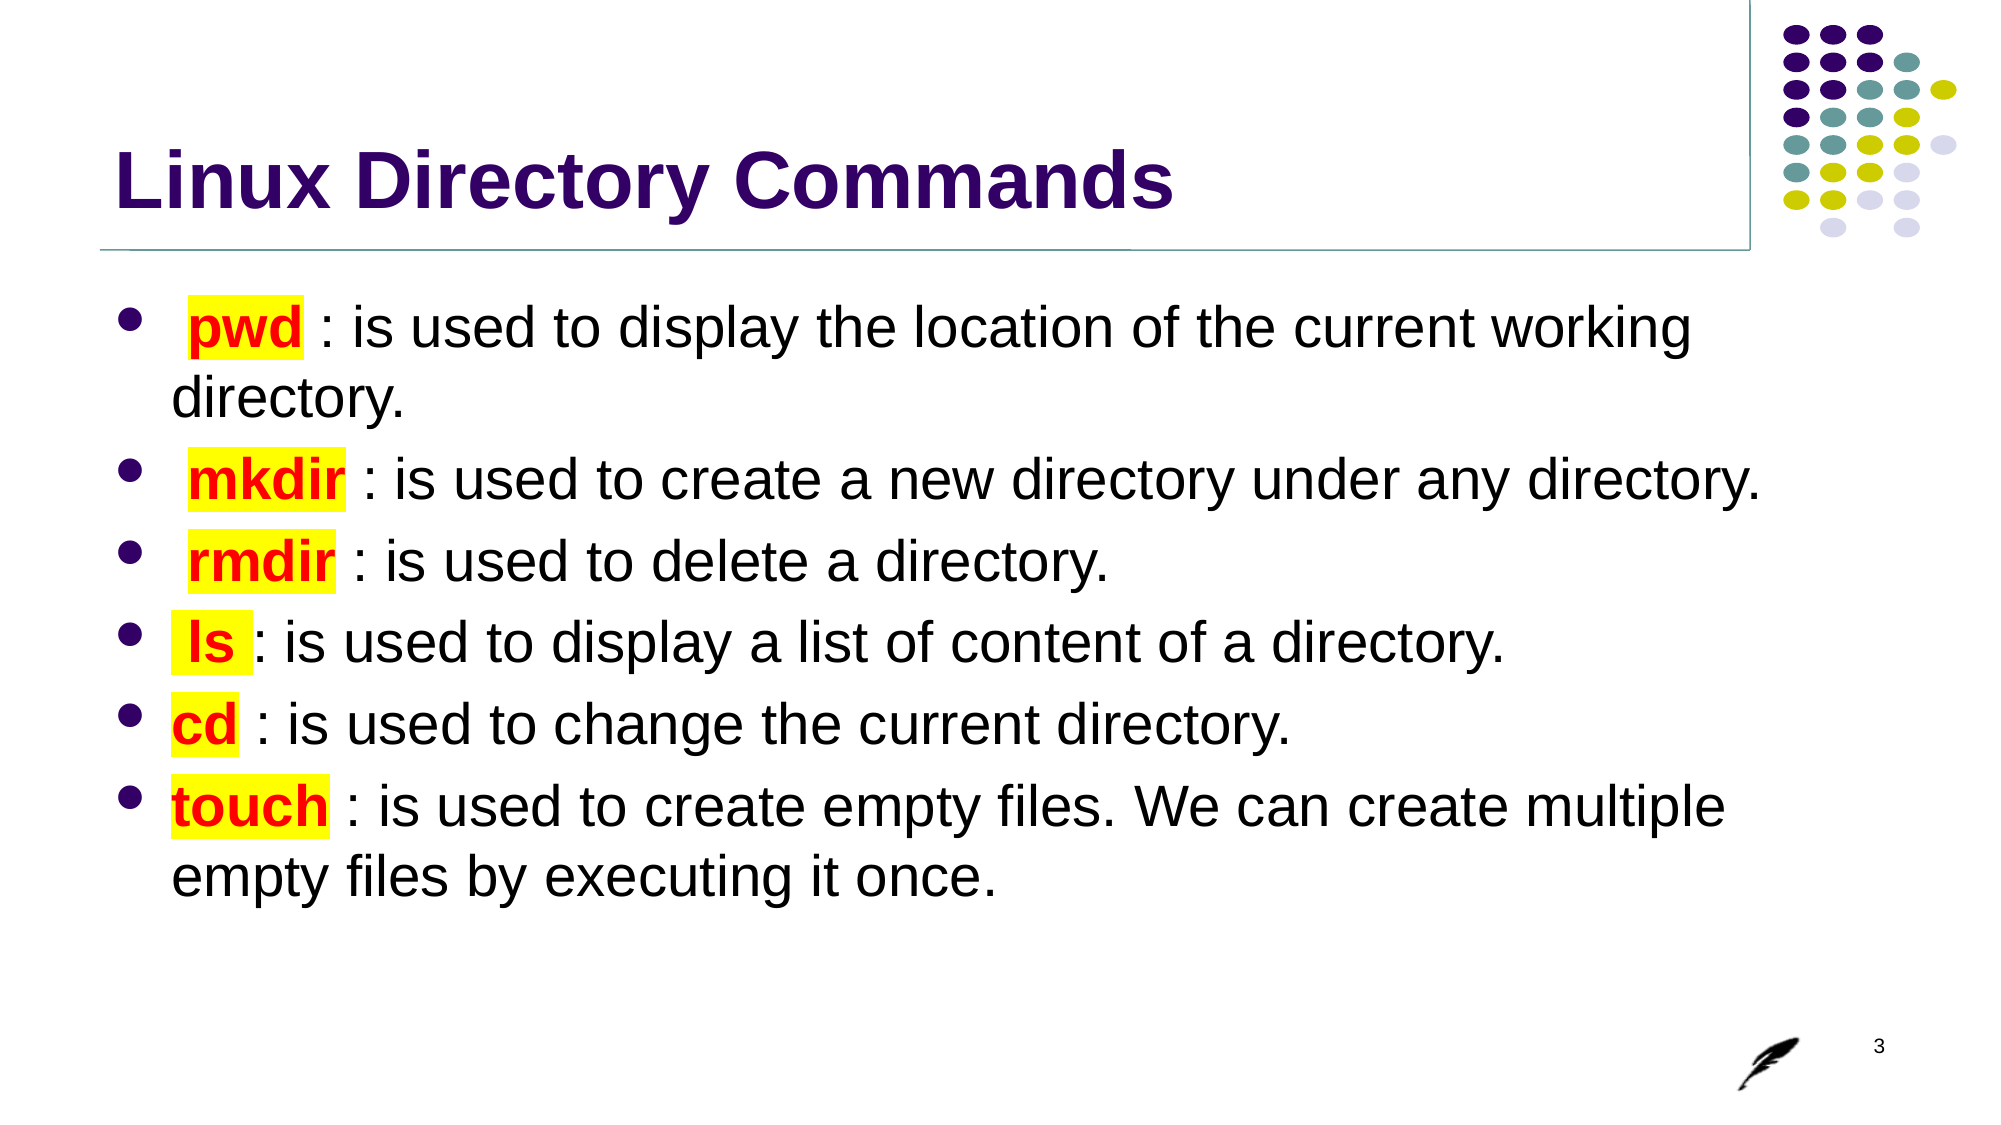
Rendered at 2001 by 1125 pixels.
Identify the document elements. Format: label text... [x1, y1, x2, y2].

list pwd : is used to display the location of the current working directory. mkdir : is used to create a new directory under any directory. rmdir : is used to delete a directory. ls : is used to display a list of content of a directory. cd : is used to change the current directory. touch : is used to create empty files. We can create multiple empty files by executing it once. [99, 282, 1900, 1006]
title Linux Directory Commands [99, 20, 1750, 233]
slide_number 3 [1433, 1025, 1900, 1100]
